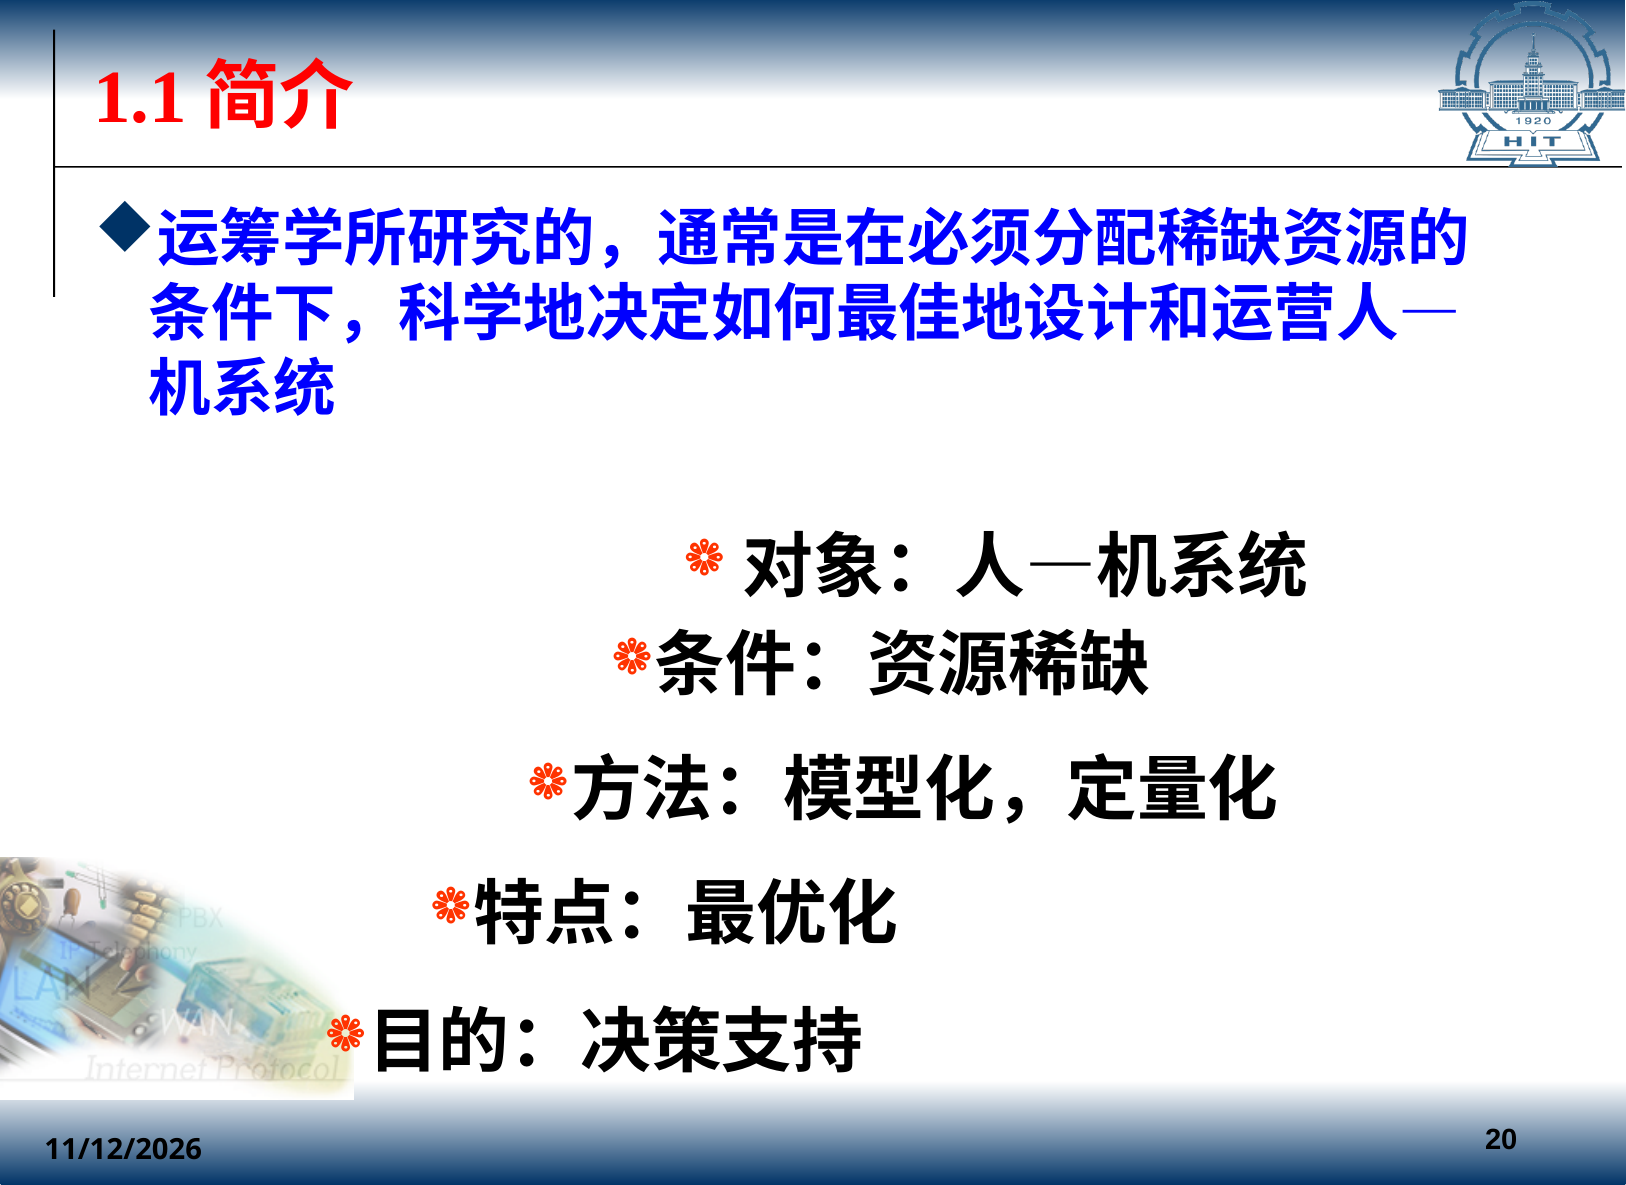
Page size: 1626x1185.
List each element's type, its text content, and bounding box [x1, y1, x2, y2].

text_box 条件：资源稀缺 [473, 620, 1287, 713]
title 1.1简介 [78, 29, 1498, 155]
list 运筹学所研究的，通常是在必须分配稀缺资源的条件下，科学地决定如何最佳地设计和运营人—机系统 [80, 190, 1517, 546]
text_box 对象：人—机系统 [473, 512, 1517, 619]
text_box 方法：模型化，定量化 [496, 745, 1309, 838]
text_box 特点：最优化 [257, 869, 1070, 962]
picture [1438, 1, 1626, 167]
picture [0, 857, 354, 1100]
text_box 目的：决策支持 [307, 997, 880, 1091]
